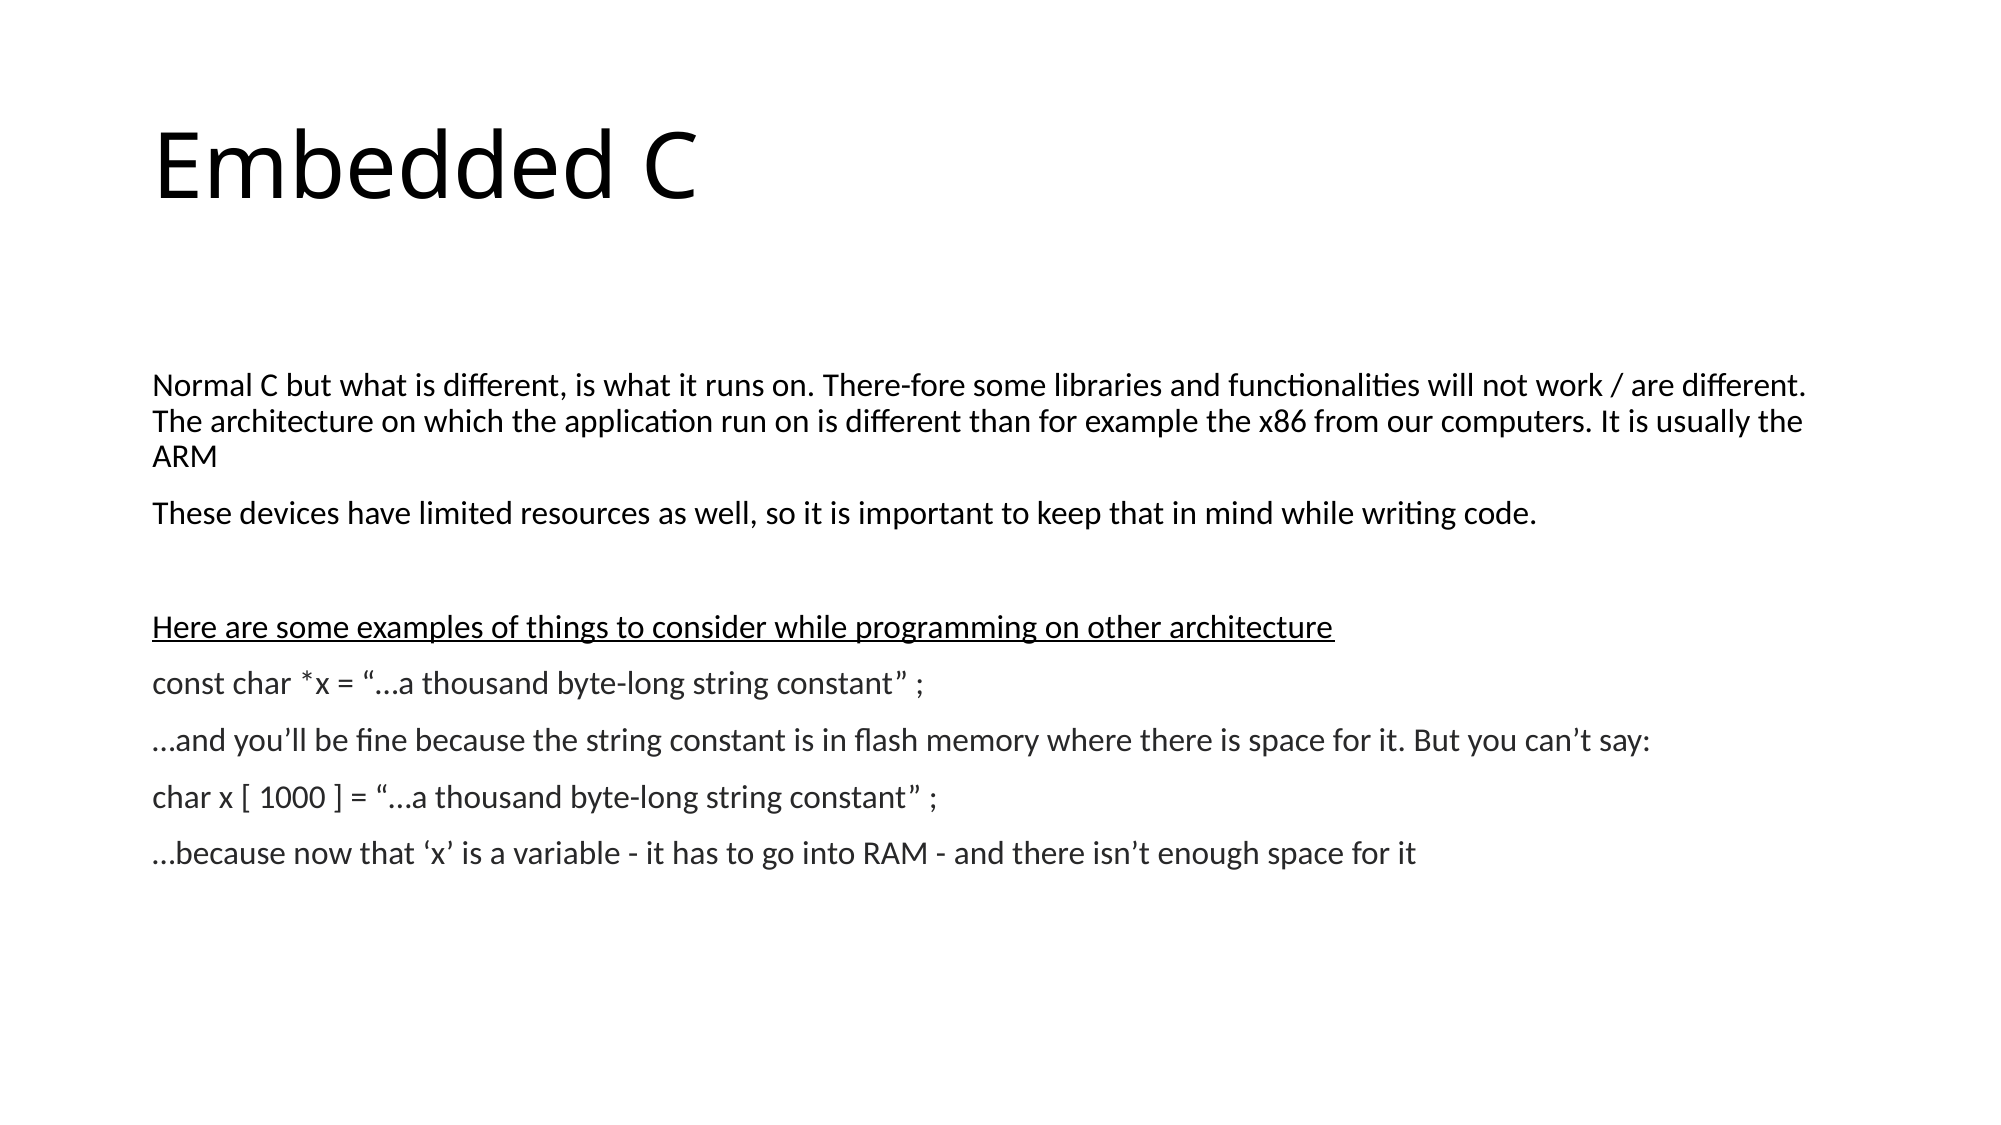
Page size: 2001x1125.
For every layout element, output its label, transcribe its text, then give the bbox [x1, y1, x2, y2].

list Normal C but what is different, is what it runs on. There-fore some libraries and functionalities will not work / are different. The architecture on which the application run on is different than for example the x86 from our computers. It is usually the ARM These devices have limited resources as well, so it is important to keep that in mind while writing code. Here are some examples of things to consider while programming on other architecture const char *x = “…a thousand byte-long string constant” ; …and you’ll be fine because the string constant is in flash memory where there is space for it. But you can’t say: char x [ 1000 ] = “…a thousand byte-long string constant” ; …because now that ‘x’ is a variable - it has to go into RAM - and there isn’t enough space for it [137, 299, 1863, 1014]
title Embedded C [137, 59, 1863, 278]
